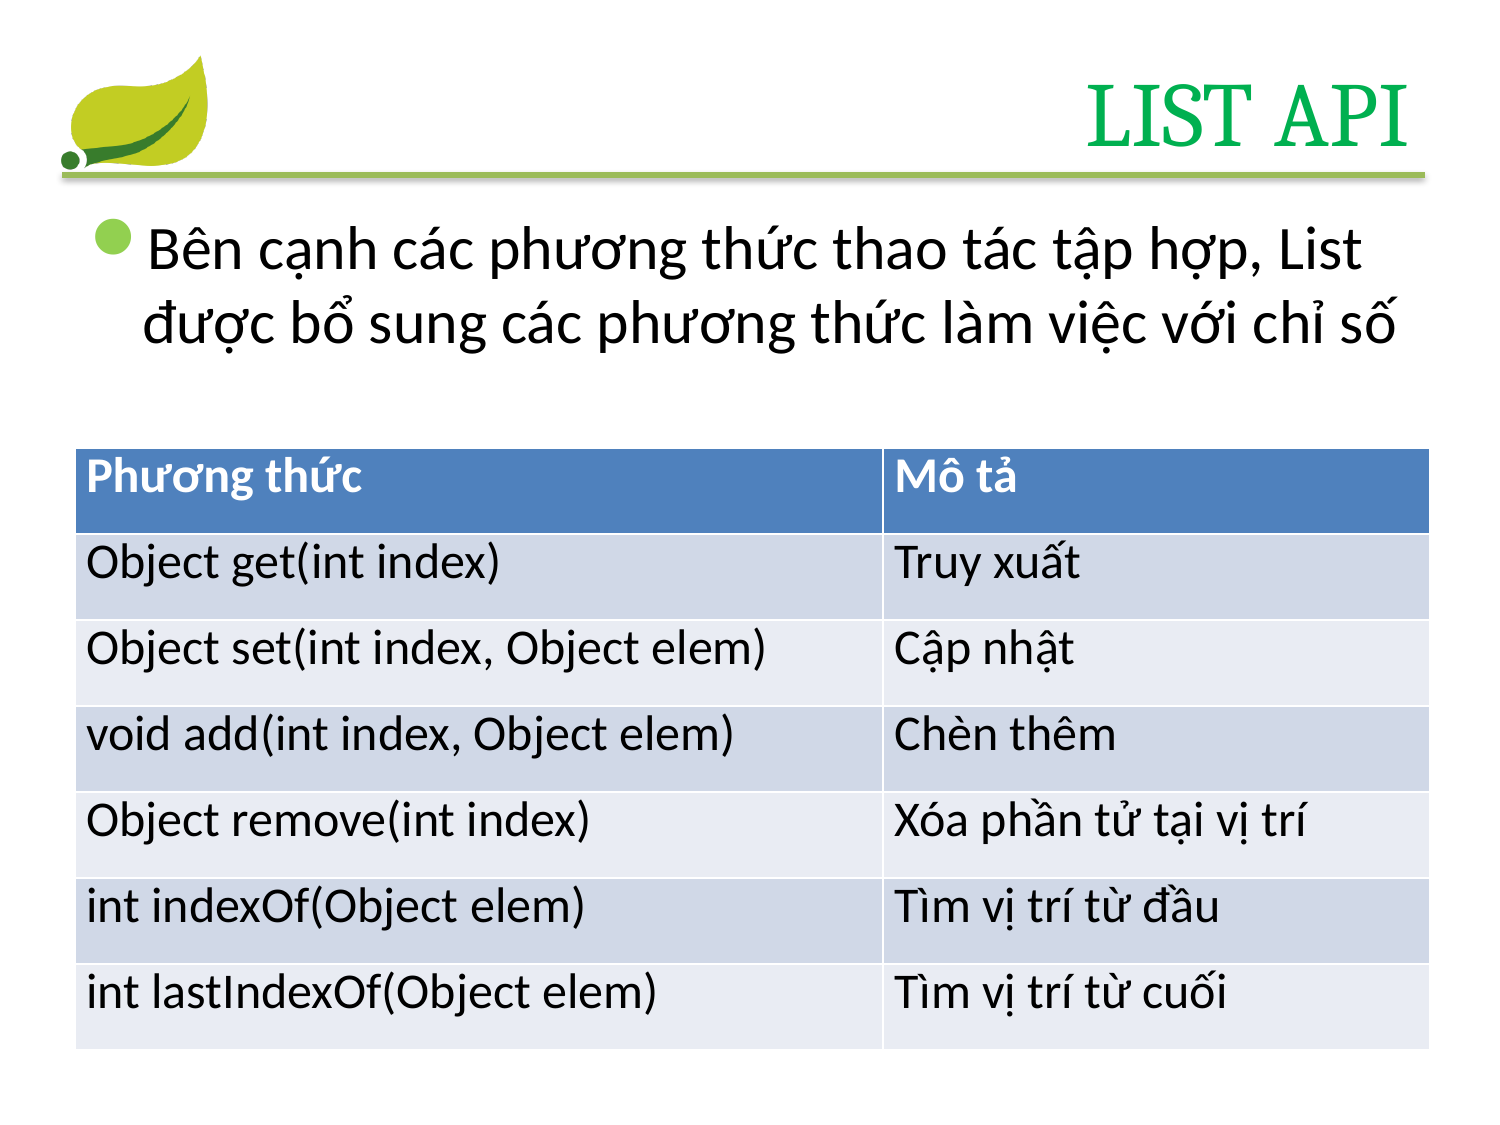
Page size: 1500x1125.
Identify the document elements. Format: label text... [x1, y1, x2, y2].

table_cell int lastIndexOf(Object elem) [76, 965, 882, 1049]
title List API [217, 45, 1425, 175]
table_cell Chèn thêm [884, 707, 1429, 791]
picture [50, 49, 217, 175]
table_header Mô tả [884, 449, 1429, 533]
table_cell Object set(int index, Object elem) [76, 621, 882, 705]
table_cell void add(int index, Object elem) [76, 707, 882, 791]
table_cell Tìm vị trí từ cuối [884, 965, 1429, 1049]
table_cell Tìm vị trí từ đầu [884, 879, 1429, 963]
table_cell Xóa phần tử tại vị trí [884, 793, 1429, 877]
table_cell Truy xuất [884, 535, 1429, 619]
table_cell Object get(int index) [76, 535, 882, 619]
table_header Phương thức [76, 449, 882, 533]
list Bên cạnh các phương thức thao tác tập hợp, List được bổ sung các phương thức làm việc với chỉ số [75, 200, 1425, 438]
table_cell Cập nhật [884, 621, 1429, 705]
table_cell Object remove(int index) [76, 793, 882, 877]
table_cell int indexOf(Object elem) [76, 879, 882, 963]
